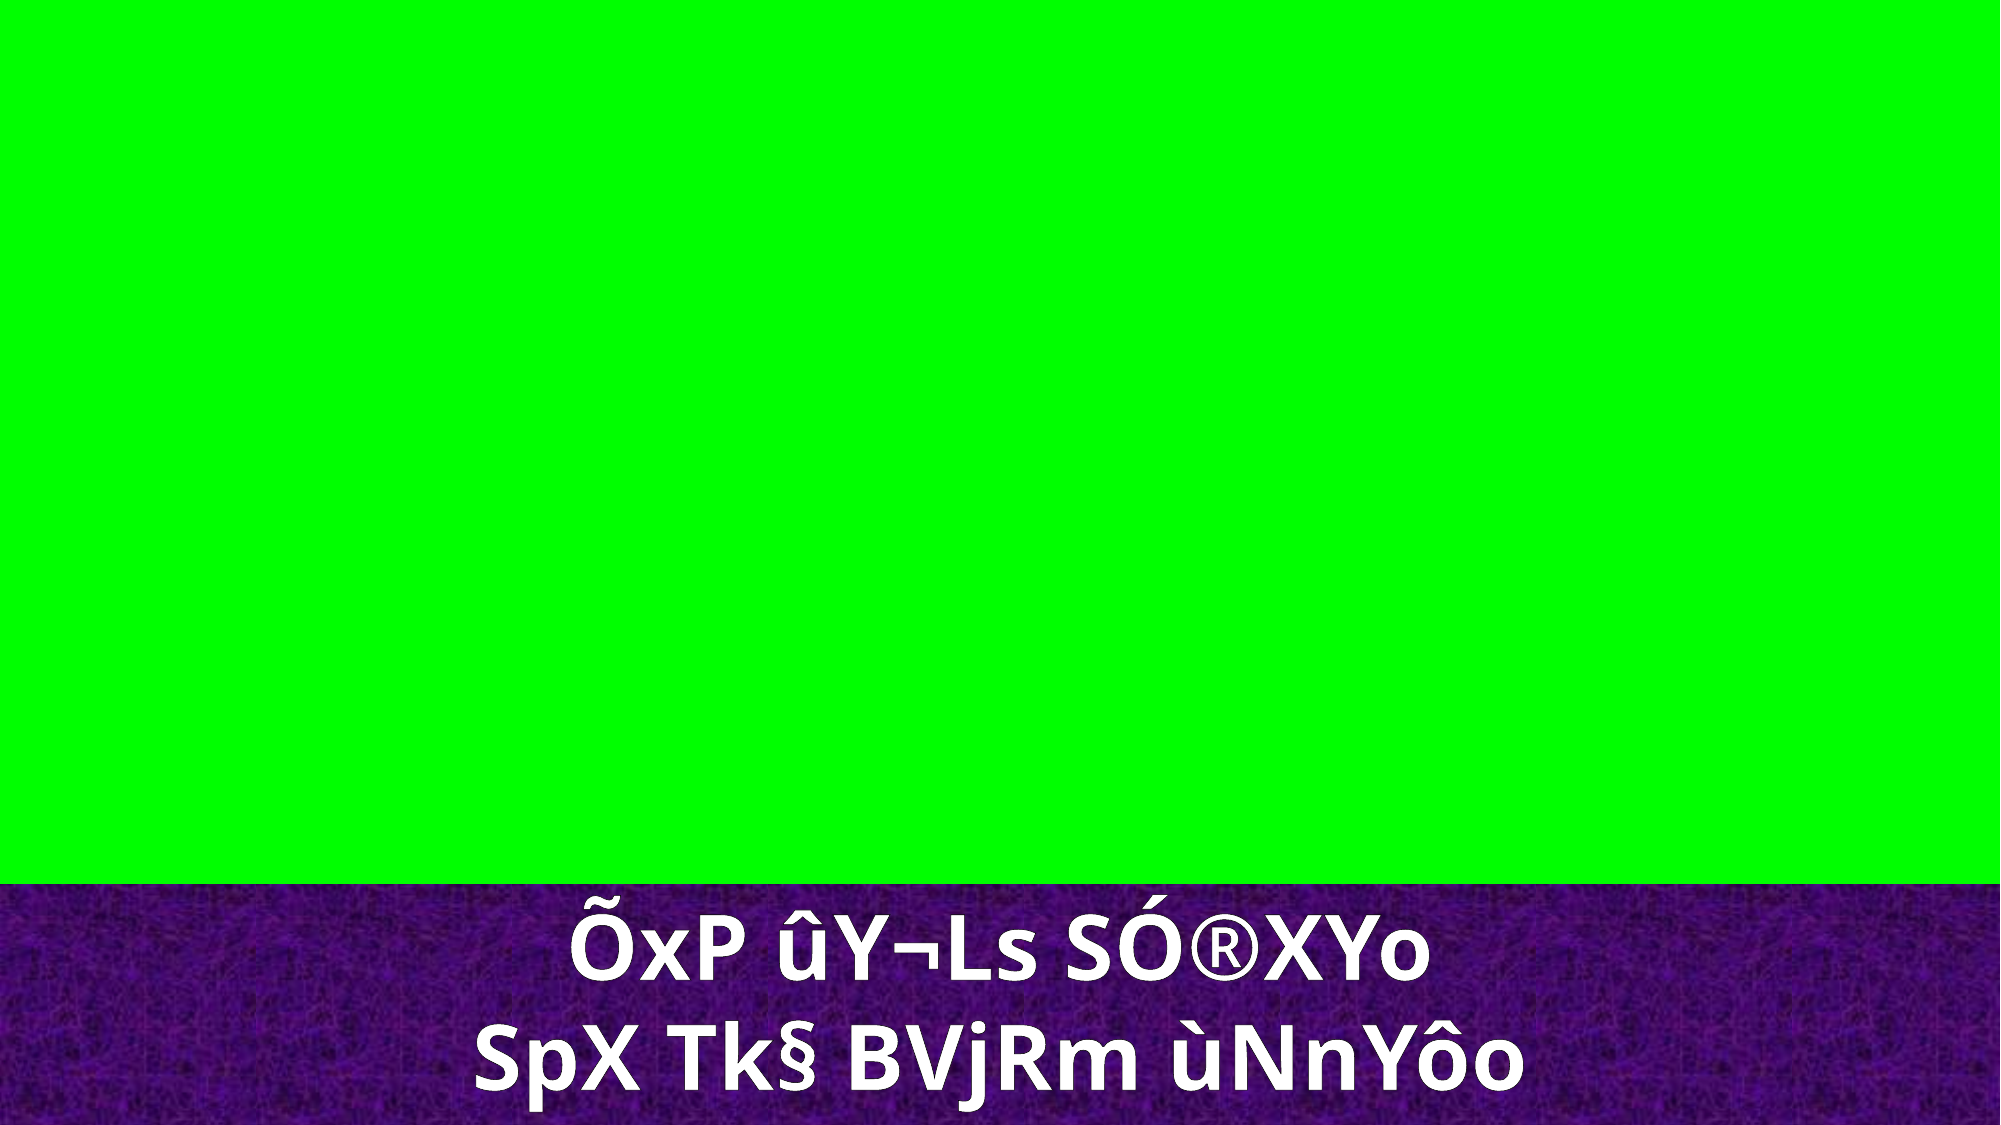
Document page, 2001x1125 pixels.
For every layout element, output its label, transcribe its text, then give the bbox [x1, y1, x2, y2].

text_box ÕxP ûY¬Ls SÓ®XYo SpX Tk§ BVjRm ùNnYôo [341, 881, 1659, 1116]
text_box [0, 884, 2000, 1125]
